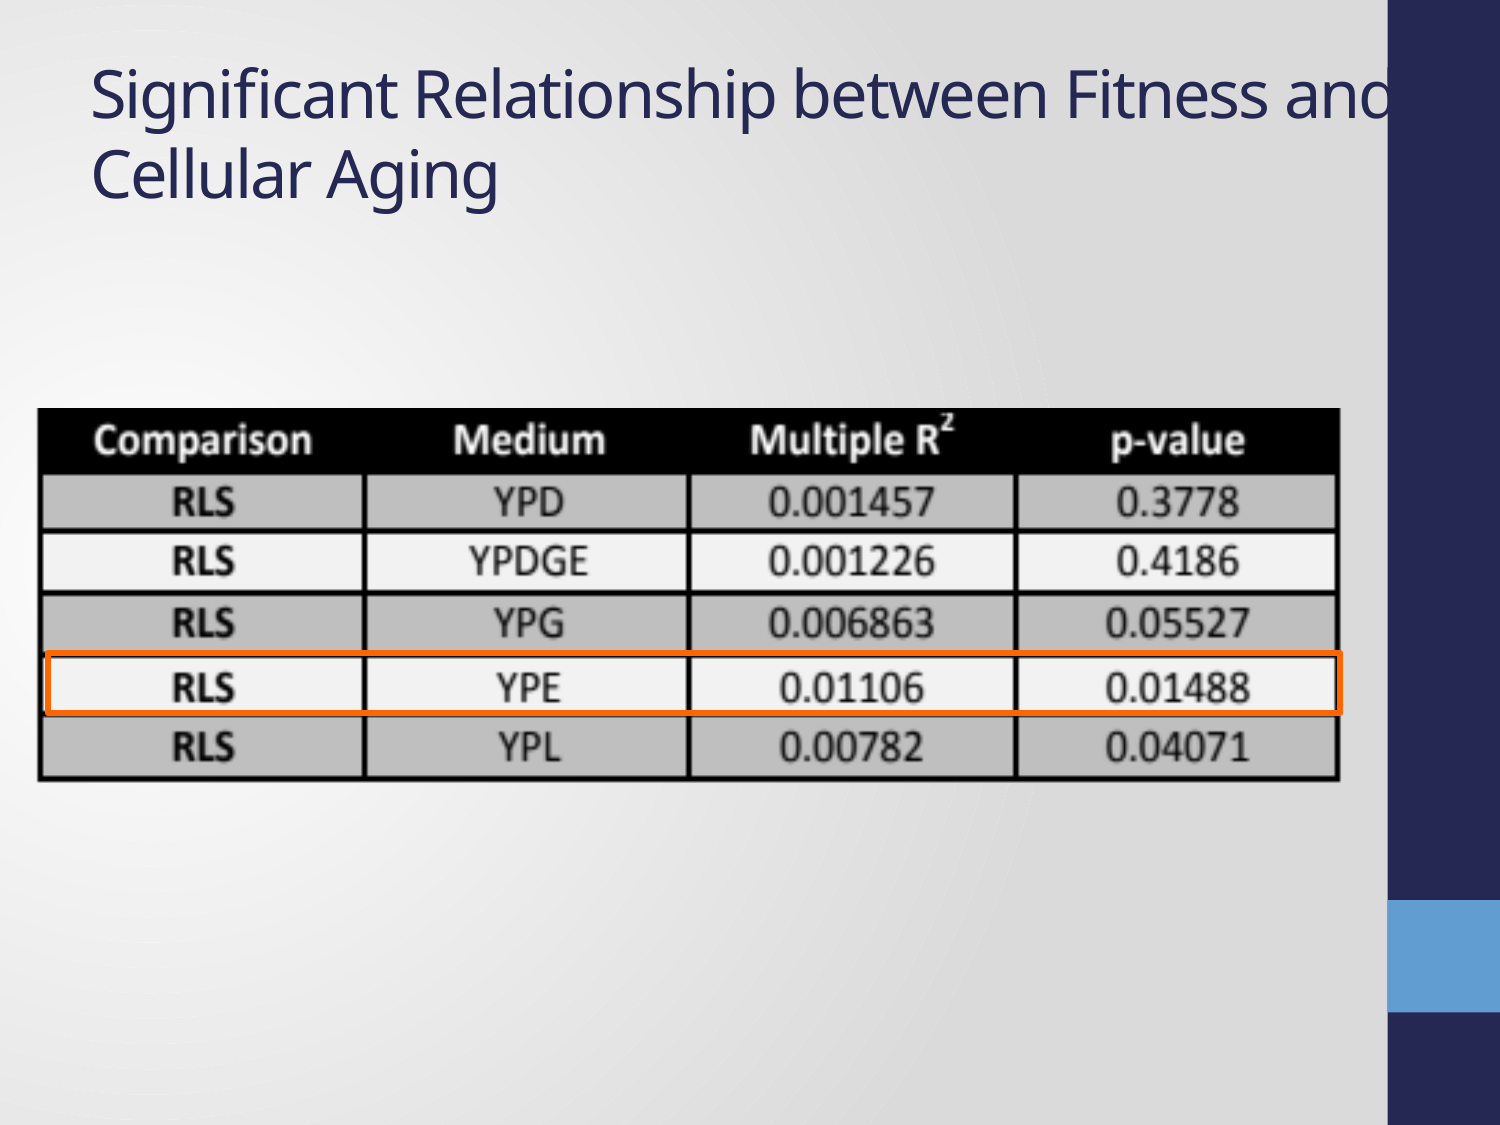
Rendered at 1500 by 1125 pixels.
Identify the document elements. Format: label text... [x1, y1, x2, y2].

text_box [0, 407, 1500, 831]
title Significant Relationship between Fitness and Cellular Aging [75, 38, 1425, 226]
